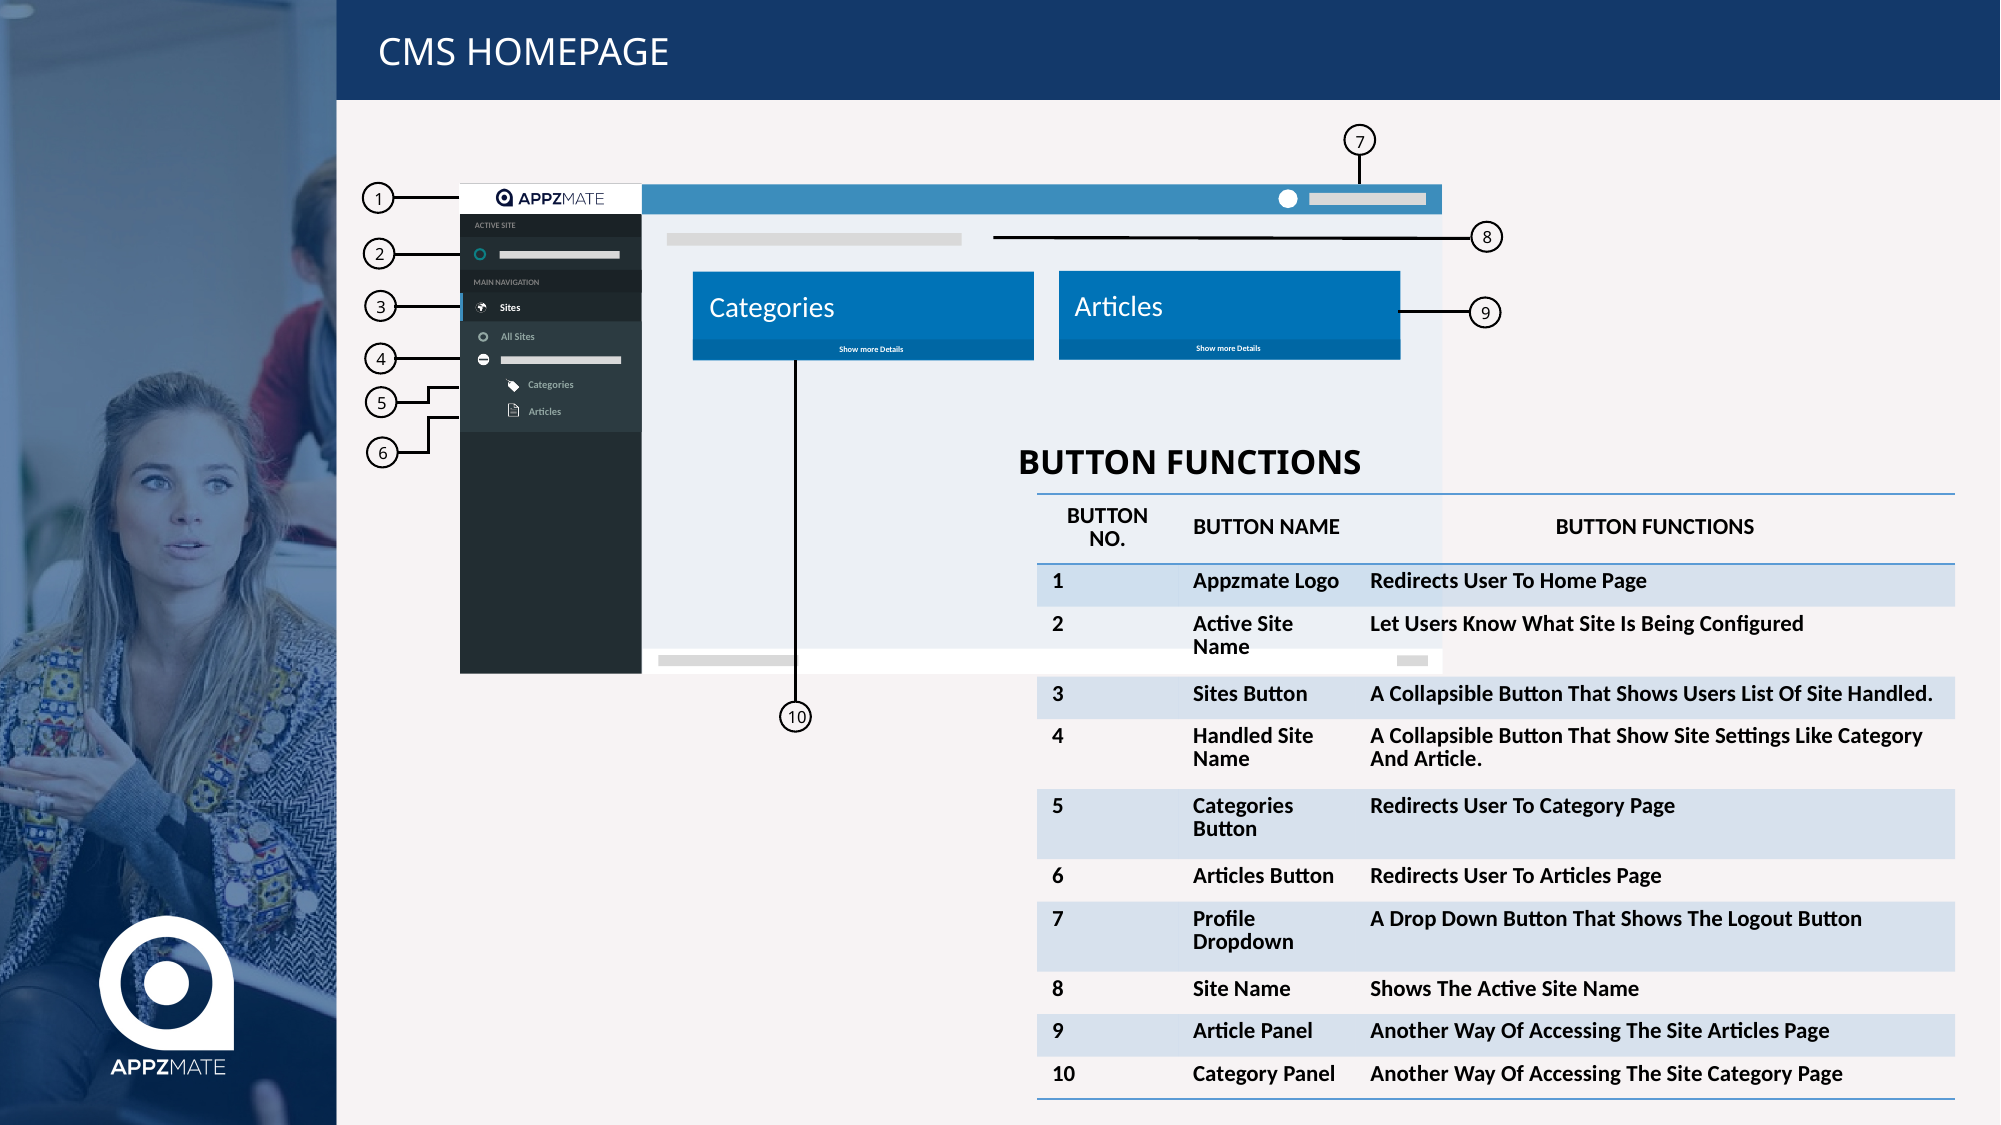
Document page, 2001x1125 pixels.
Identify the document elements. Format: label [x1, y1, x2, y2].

text_box [396, 387, 459, 403]
picture [0, 0, 2000, 1125]
text_box [397, 417, 460, 453]
text_box [458, 183, 1443, 674]
